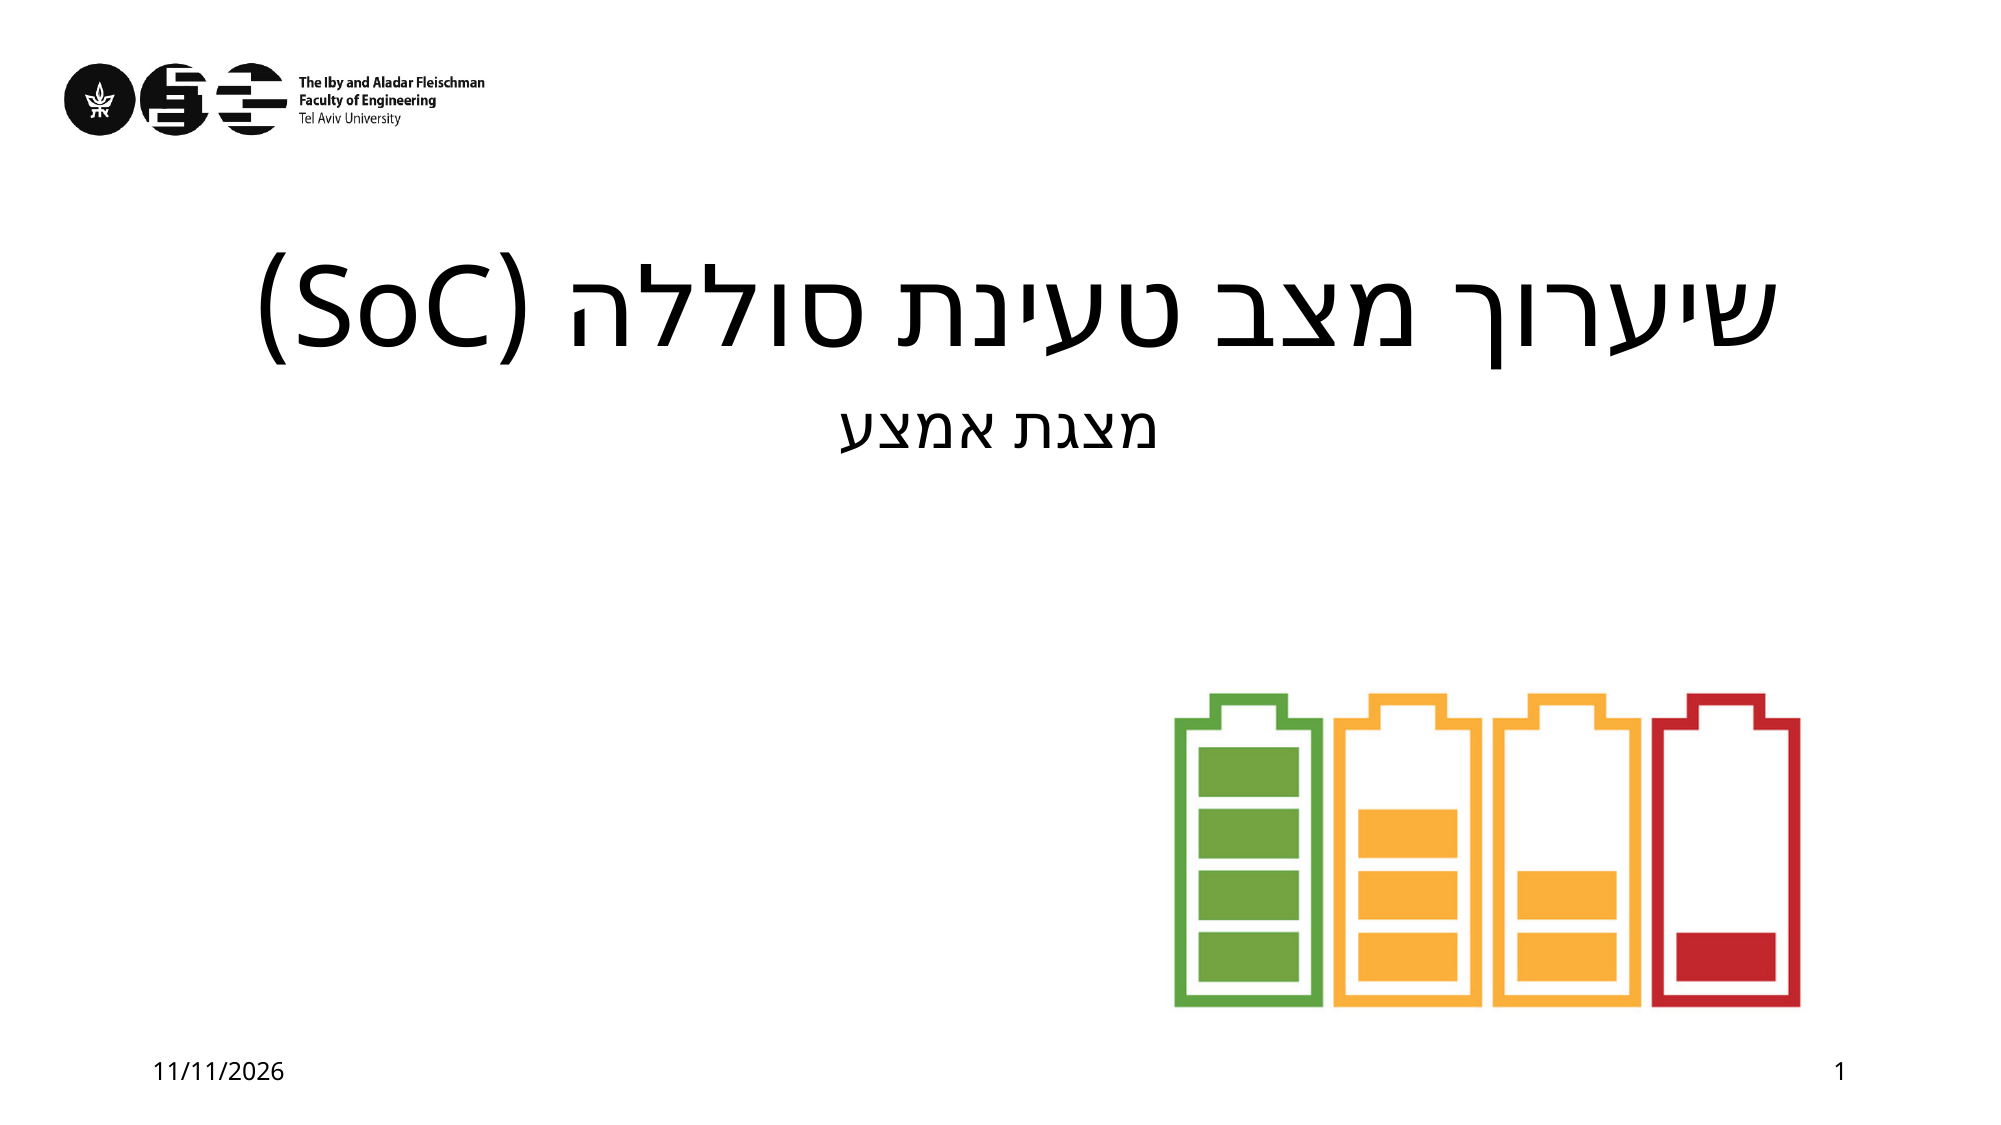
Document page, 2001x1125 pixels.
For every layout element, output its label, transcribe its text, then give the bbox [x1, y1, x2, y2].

text_box שיערוך מצב טעינת סוללה (SoC) [238, 226, 1798, 377]
slide_number 1 [1412, 1062, 1863, 1103]
text_box מצגת אמצע [823, 378, 1177, 469]
picture [1121, 655, 1863, 1062]
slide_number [137, 1042, 588, 1103]
picture [43, 44, 525, 155]
